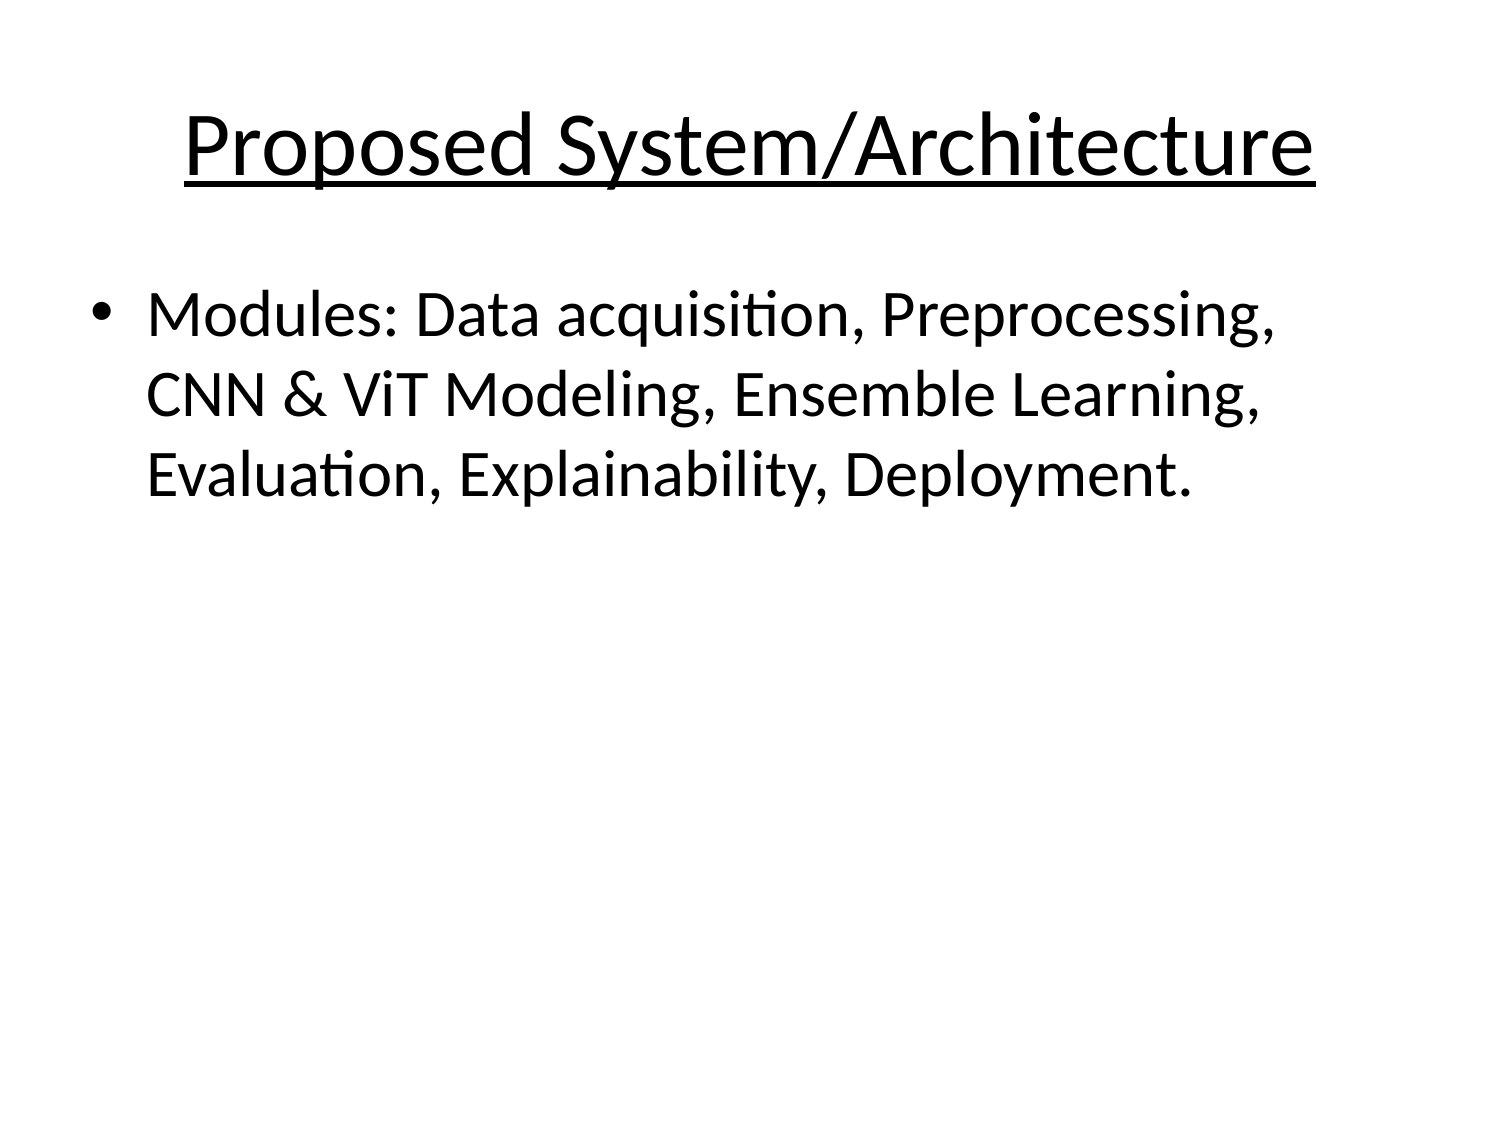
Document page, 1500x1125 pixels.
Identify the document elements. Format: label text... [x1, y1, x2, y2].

list Modules: Data acquisition, Preprocessing, CNN & ViT Modeling, Ensemble Learning, Evaluation, Explainability, Deployment. [75, 262, 1425, 1005]
title Proposed System/Architecture [75, 45, 1425, 233]
